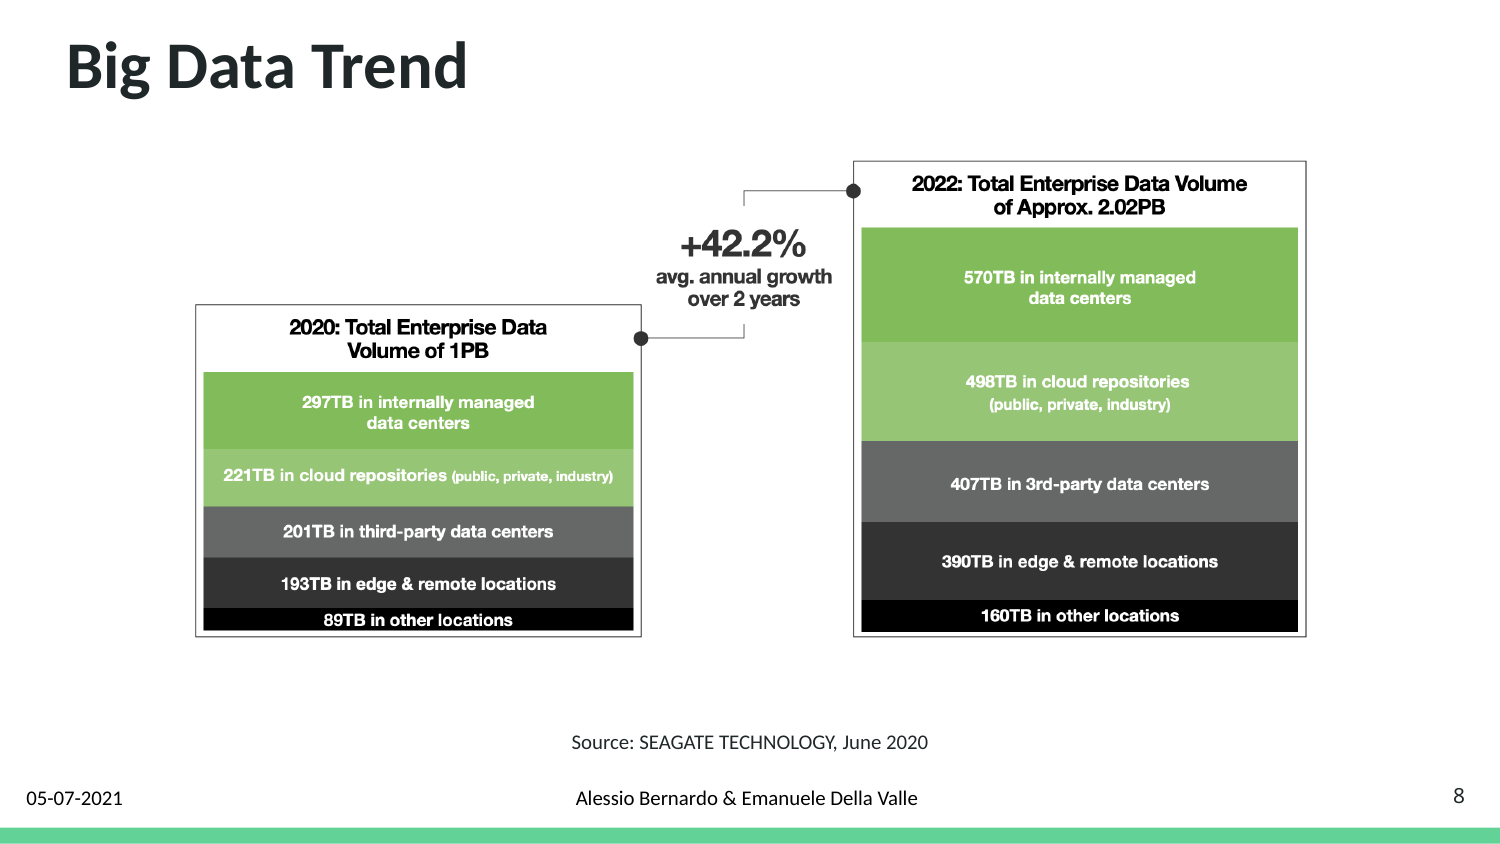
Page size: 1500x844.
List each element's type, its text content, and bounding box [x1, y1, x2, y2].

slide_number 8 [1389, 764, 1480, 830]
text_box 05-07-2021 [11, 777, 138, 817]
picture [190, 155, 1310, 642]
text_box Source: SEAGATE TECHNOLOGY, June 2020 [507, 721, 993, 762]
text_box Alessio Bernardo & Emanuele Della Valle [561, 777, 939, 817]
text_box Big Data Trend [51, 7, 1449, 101]
